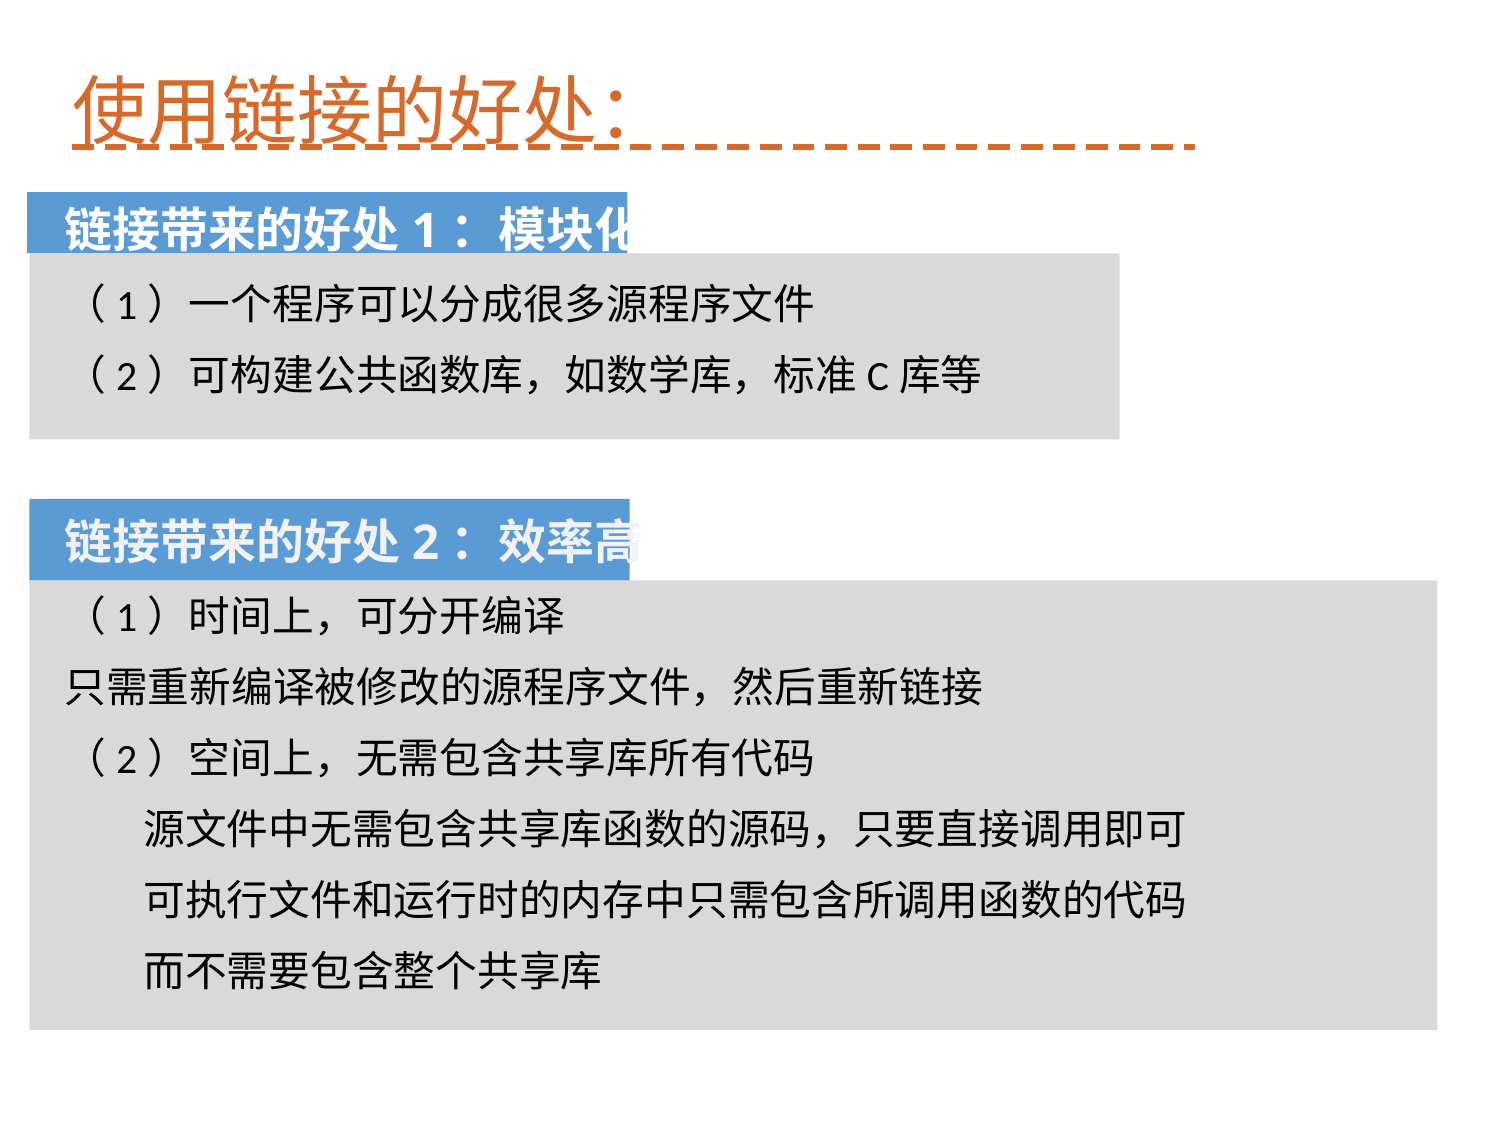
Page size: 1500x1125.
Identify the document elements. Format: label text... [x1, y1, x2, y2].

text_box [29, 254, 1121, 441]
text_box [28, 581, 1438, 1031]
text_box 链接带来的好处2：效率高 （1）时间上，可分开编译 只需重新编译被修改的源程序文件，然后重新链接 （2）空间上，无需包含共享库所有代码 源文件中无需包含共享库函数的源码，只要直接调用即可 可执行文件和运行时的内存中只需包含所调用函数的代码 而不需要包含整个共享库 [49, 498, 1438, 1002]
text_box [26, 191, 628, 254]
text_box 链接带来的好处1：模块化 （1）一个程序可以分成很多源程序文件 （2）可构建公共函数库，如数学库，标准C库等 [49, 192, 1202, 407]
title 使用链接的好处： [57, 53, 685, 176]
text_box [28, 498, 49, 581]
